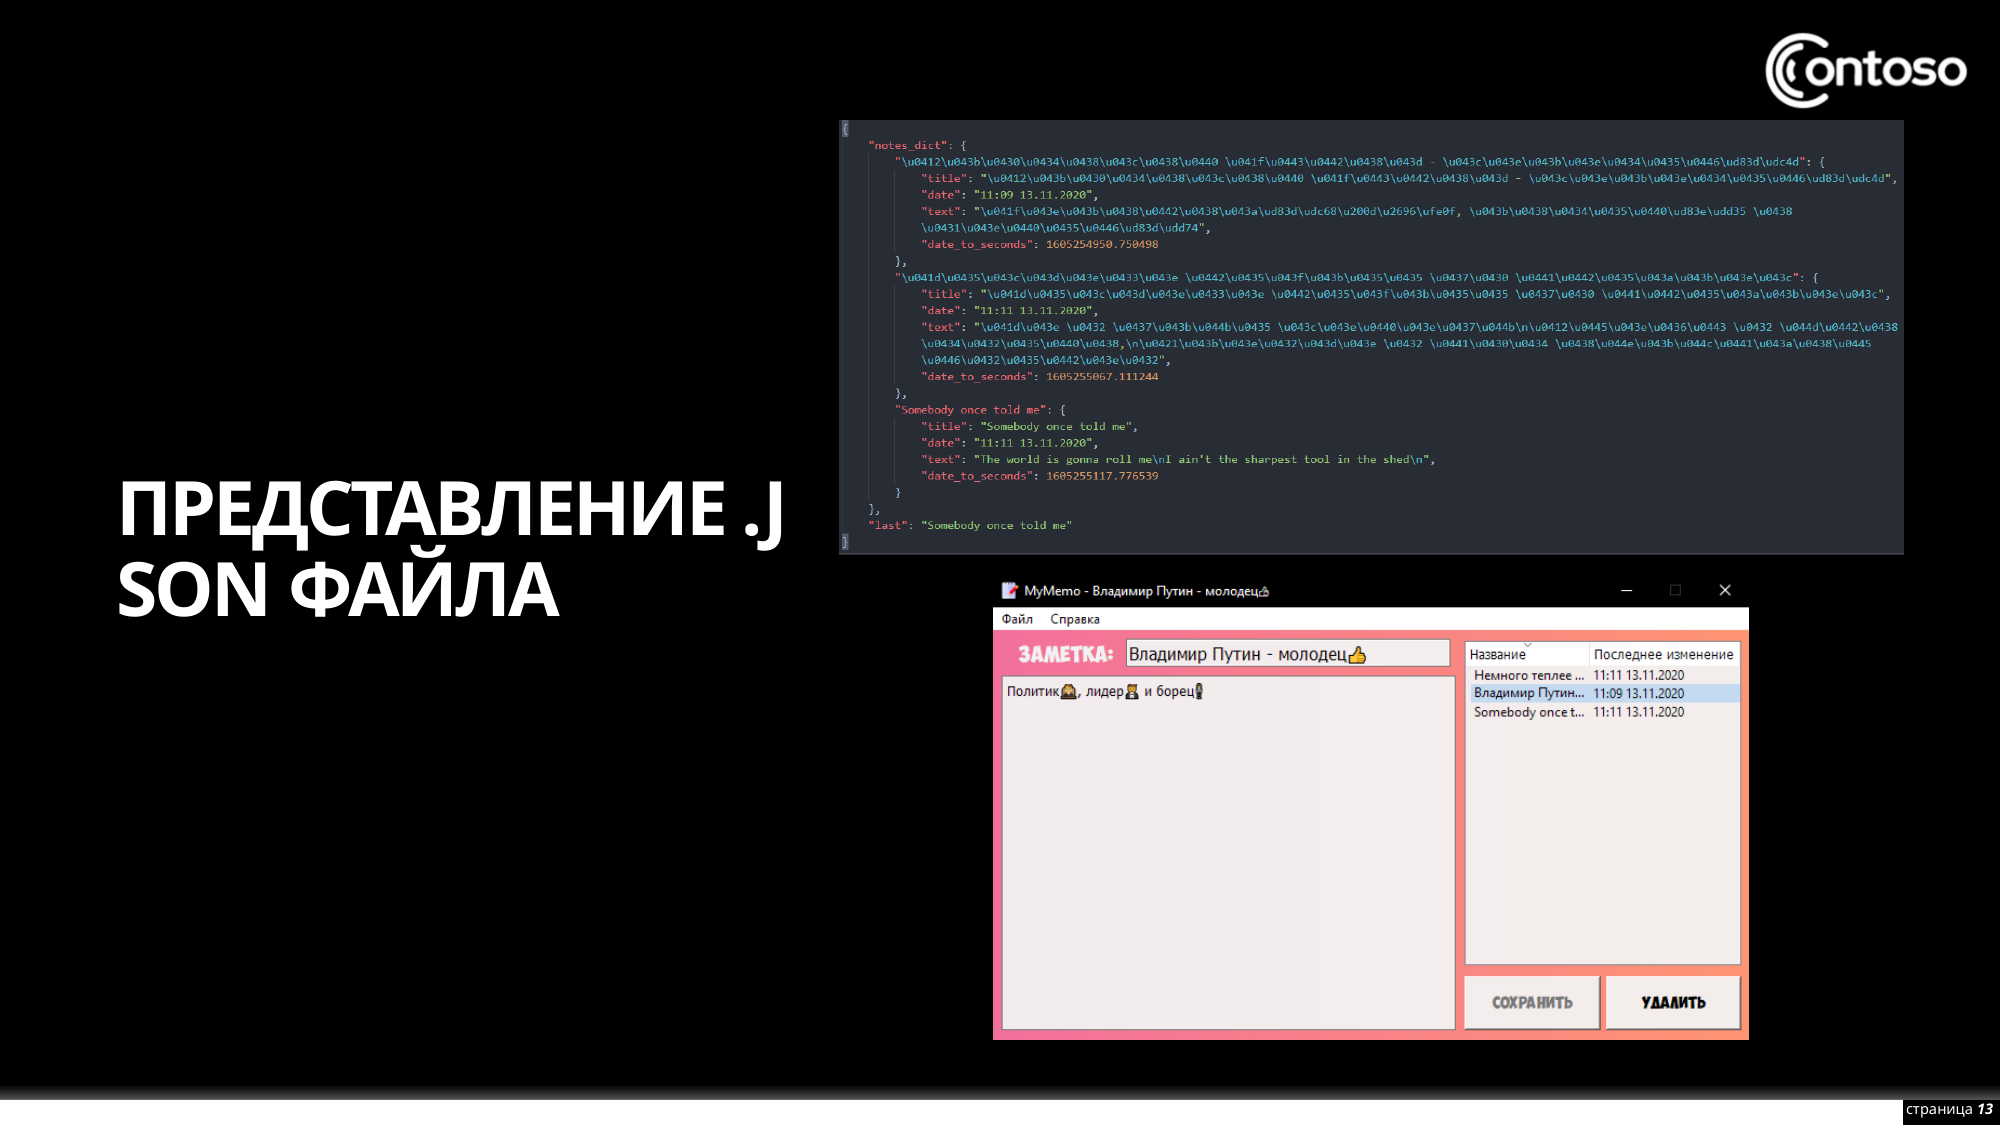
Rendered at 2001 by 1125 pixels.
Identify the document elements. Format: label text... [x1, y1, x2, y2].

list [838, 120, 1904, 555]
picture [1758, 26, 1974, 110]
picture [993, 576, 1749, 1040]
title Представление .json файла [116, 385, 792, 633]
slide_number страница 13 [1903, 1096, 1994, 1123]
